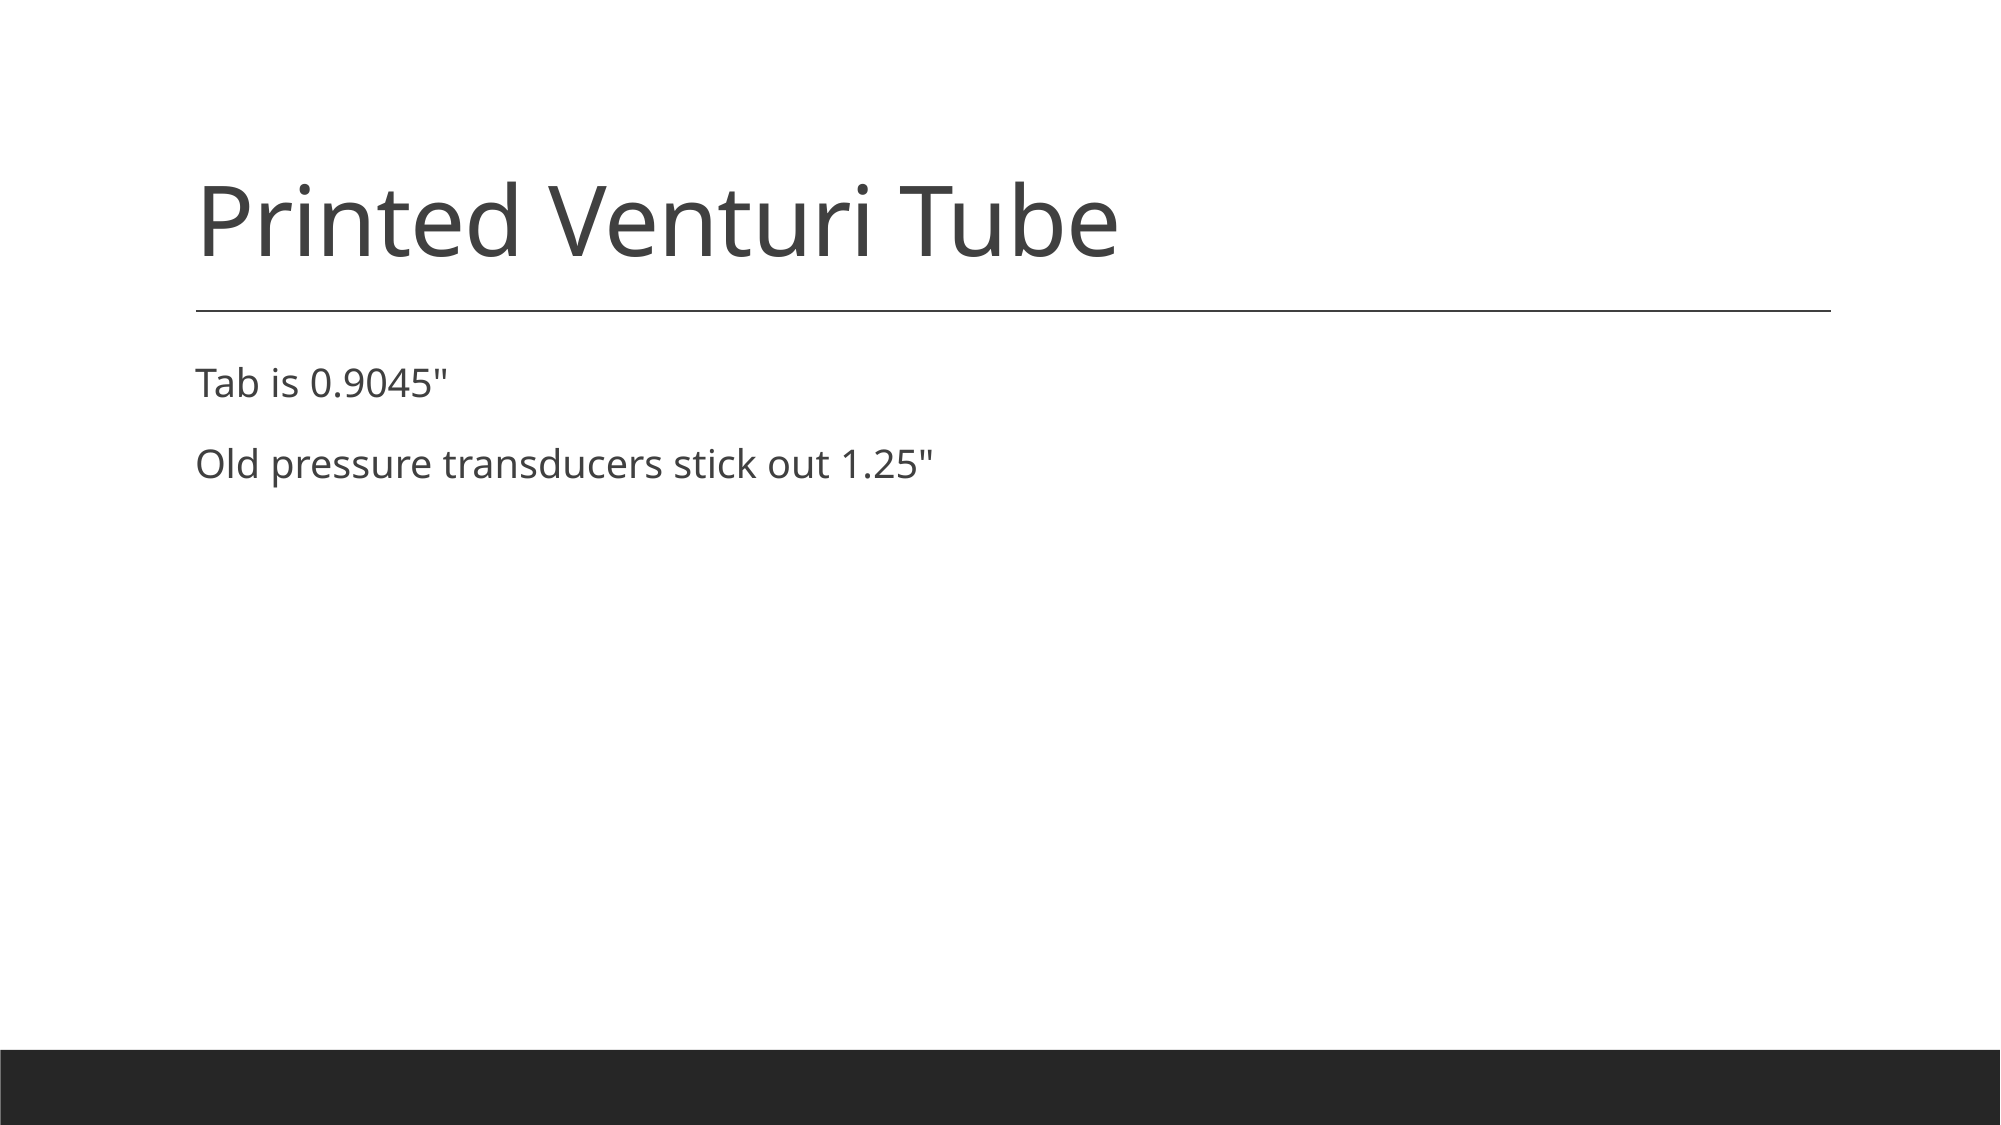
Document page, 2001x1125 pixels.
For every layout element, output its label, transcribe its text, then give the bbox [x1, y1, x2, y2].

title Printed Venturi Tube [180, 47, 1830, 285]
list Tab is 0.9045" Old pressure transducers stick out 1.25" [180, 345, 1830, 963]
